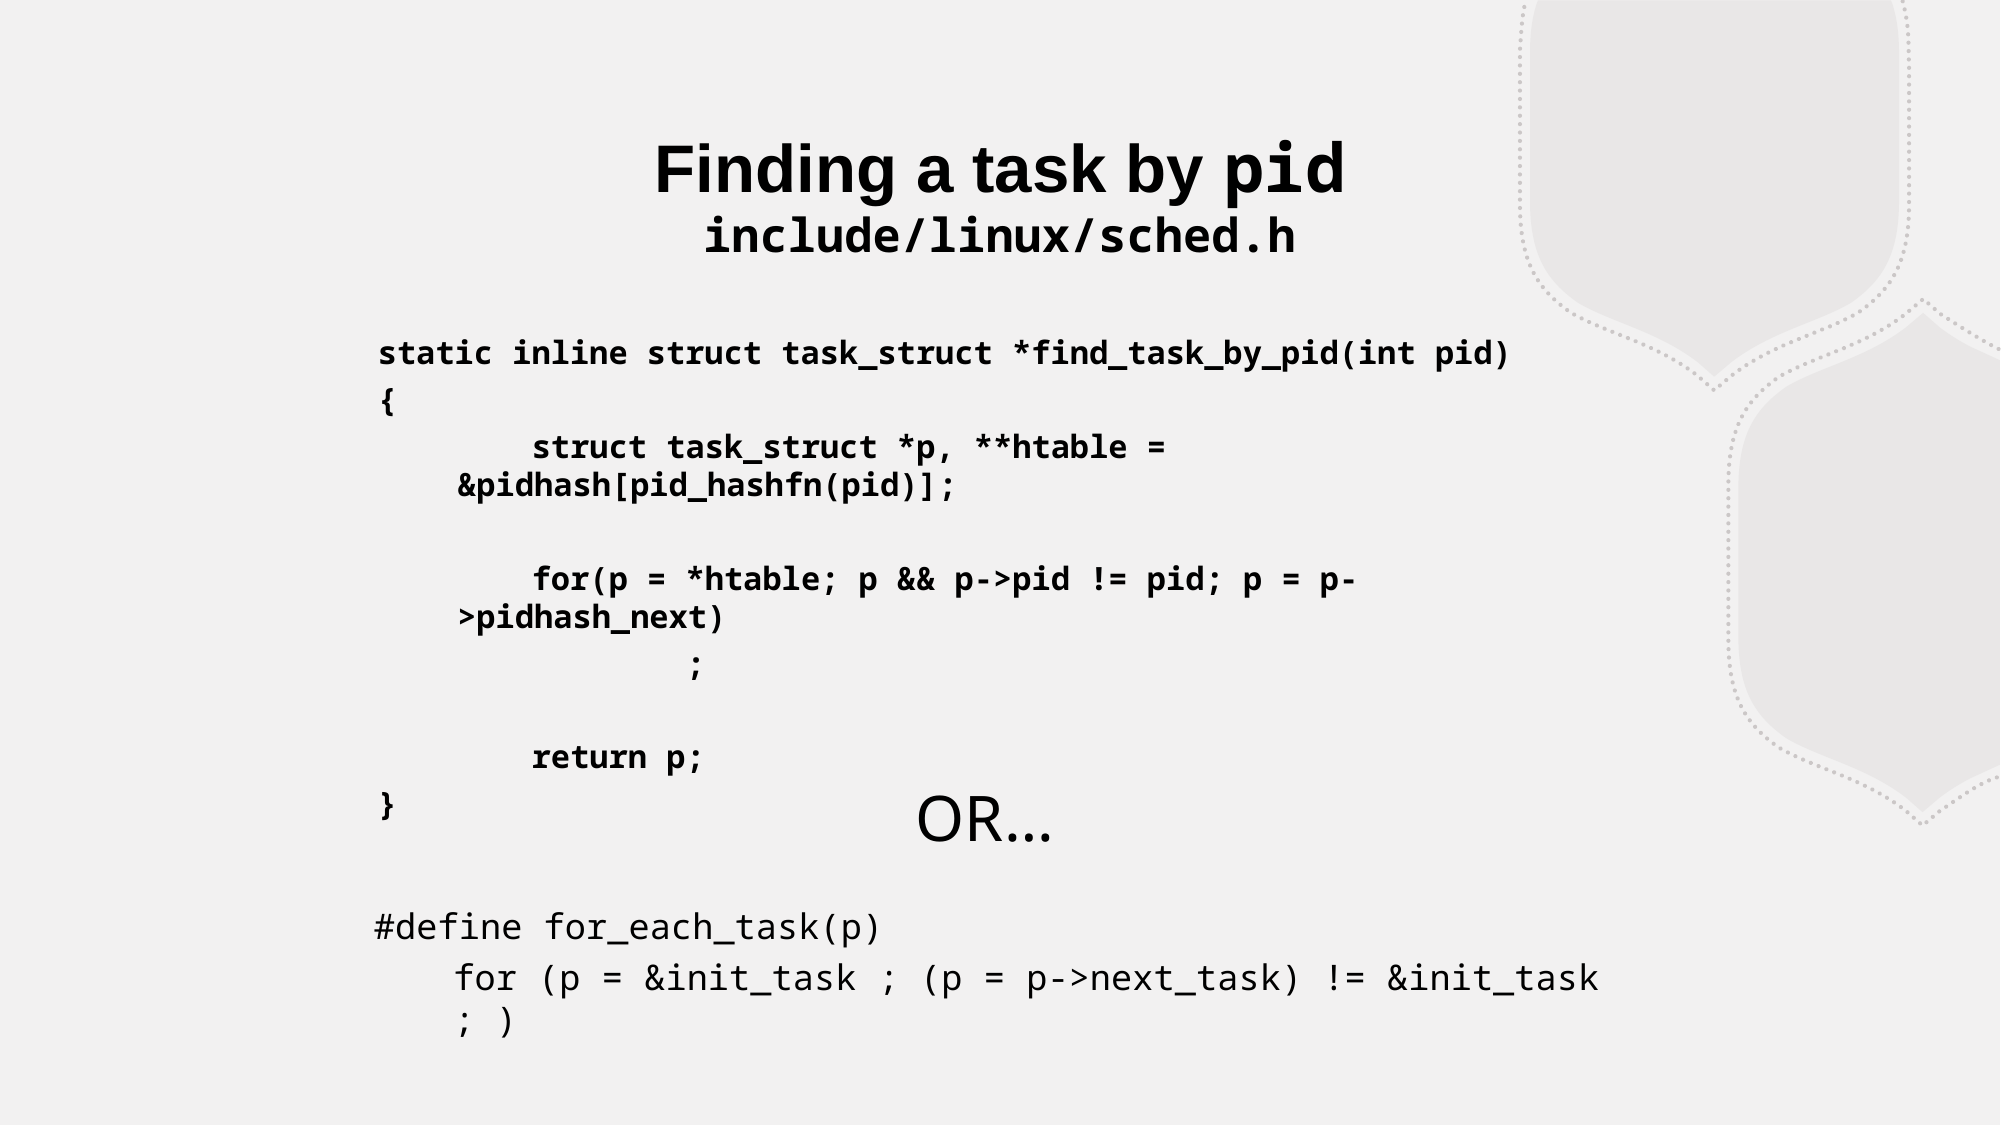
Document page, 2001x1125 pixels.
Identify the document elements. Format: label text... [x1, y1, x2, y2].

text_box OR… [905, 773, 1065, 860]
text_box Finding a task by pid include/linux/sched.h [362, 99, 1638, 288]
text_box static inline struct task_struct *find_task_by_pid(int pid) { struct task_struct *p, **htable = &pidhash[pid_hashfn(pid)]; for(p = *htable; p && p->pid != pid; p = p->pidhash_next) ; return p; } [362, 324, 1638, 830]
text_box #define for_each_task(p) for (p = &init_task ; (p = p->next_task) != &init_task ; ) [358, 896, 1634, 1020]
